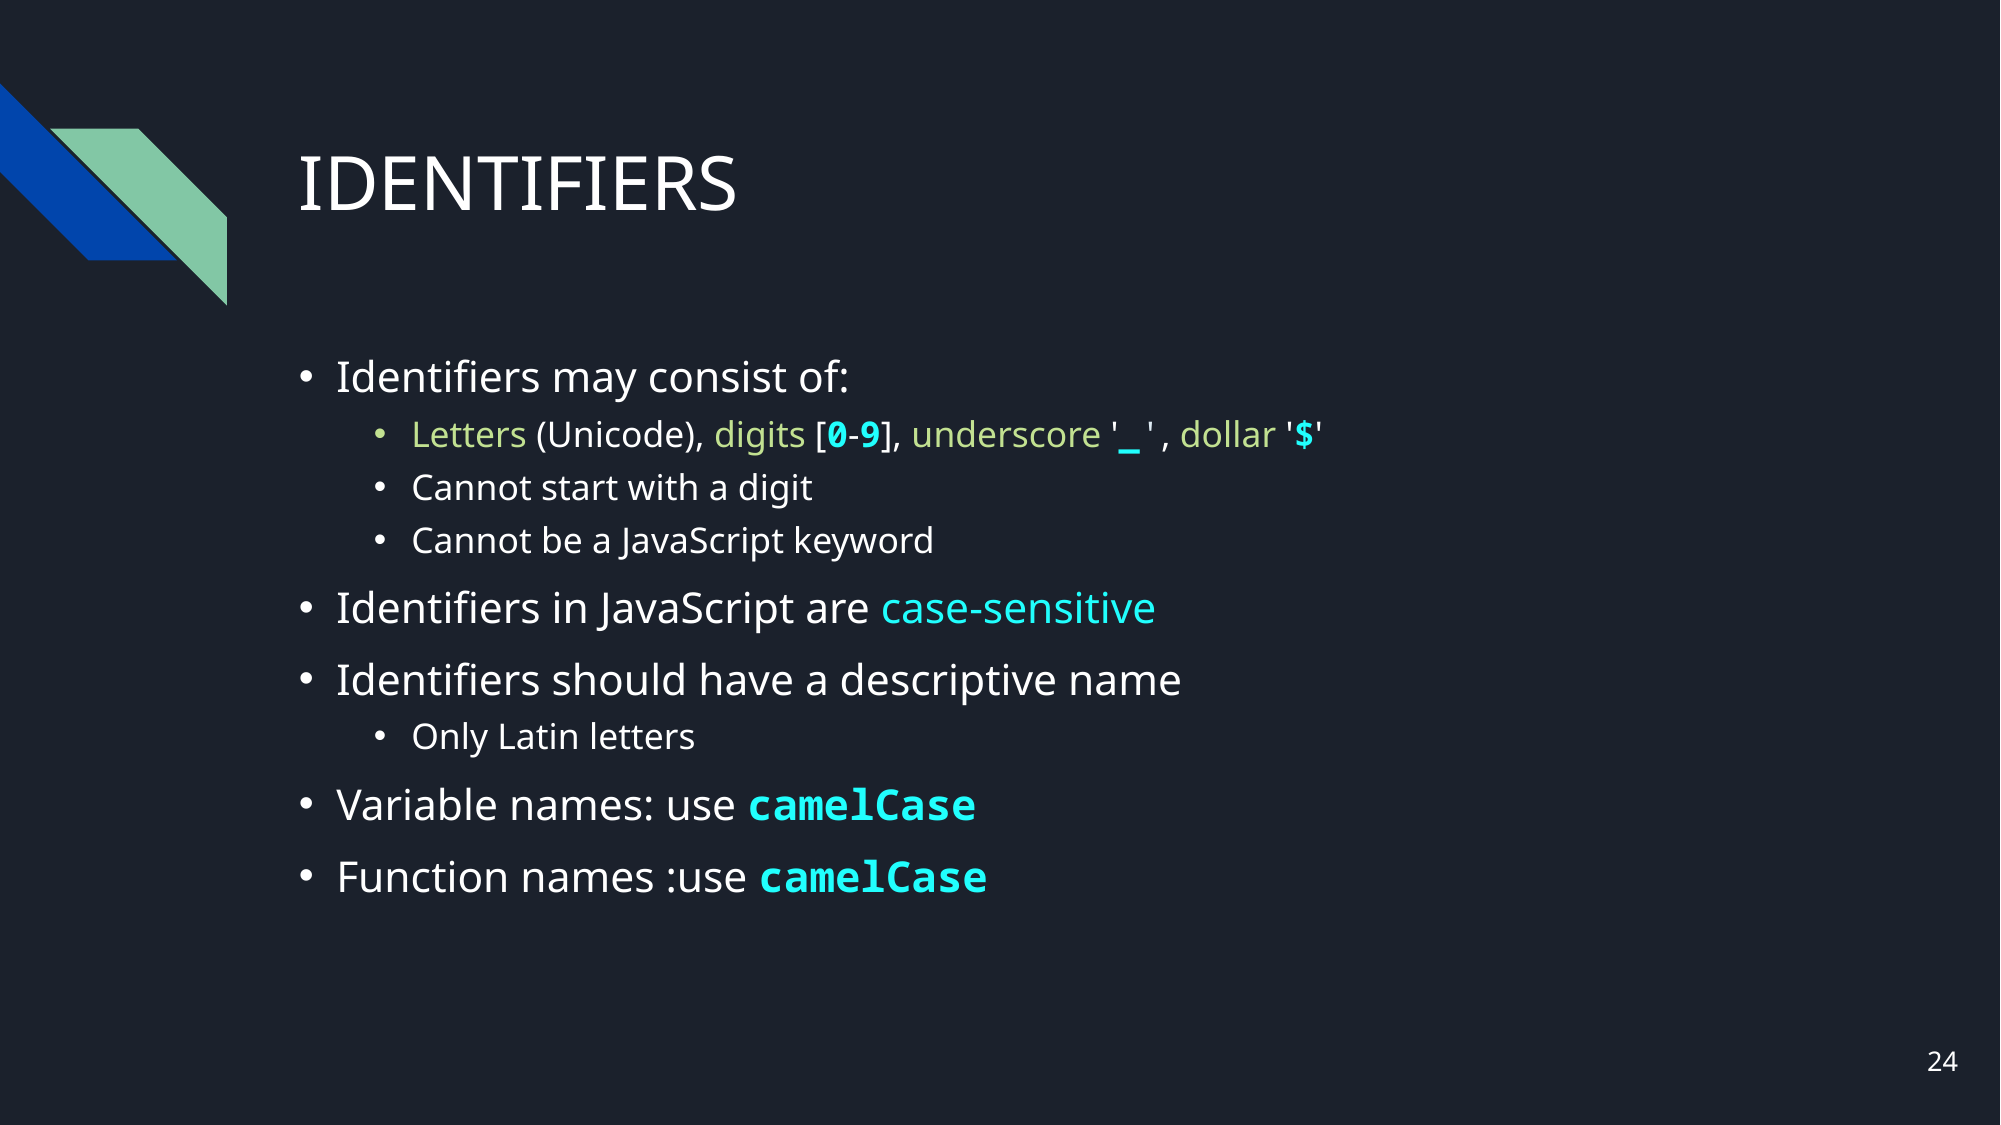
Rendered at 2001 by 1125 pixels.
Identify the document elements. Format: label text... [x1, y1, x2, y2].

list Identifiers may consist of: Letters (Unicode), digits [0-9], underscore '_', dollar '$' Cannot start with a digit Cannot be a JavaScript keyword Identifiers in JavaScript are case-sensitive Identifiers should have a descriptive name Only Latin letters Variable names: use camelCase Function names :use camelCase [283, 342, 1824, 980]
title IDENTIFIERS [283, 86, 1824, 287]
slide_number 24 [1853, 1019, 1974, 1106]
